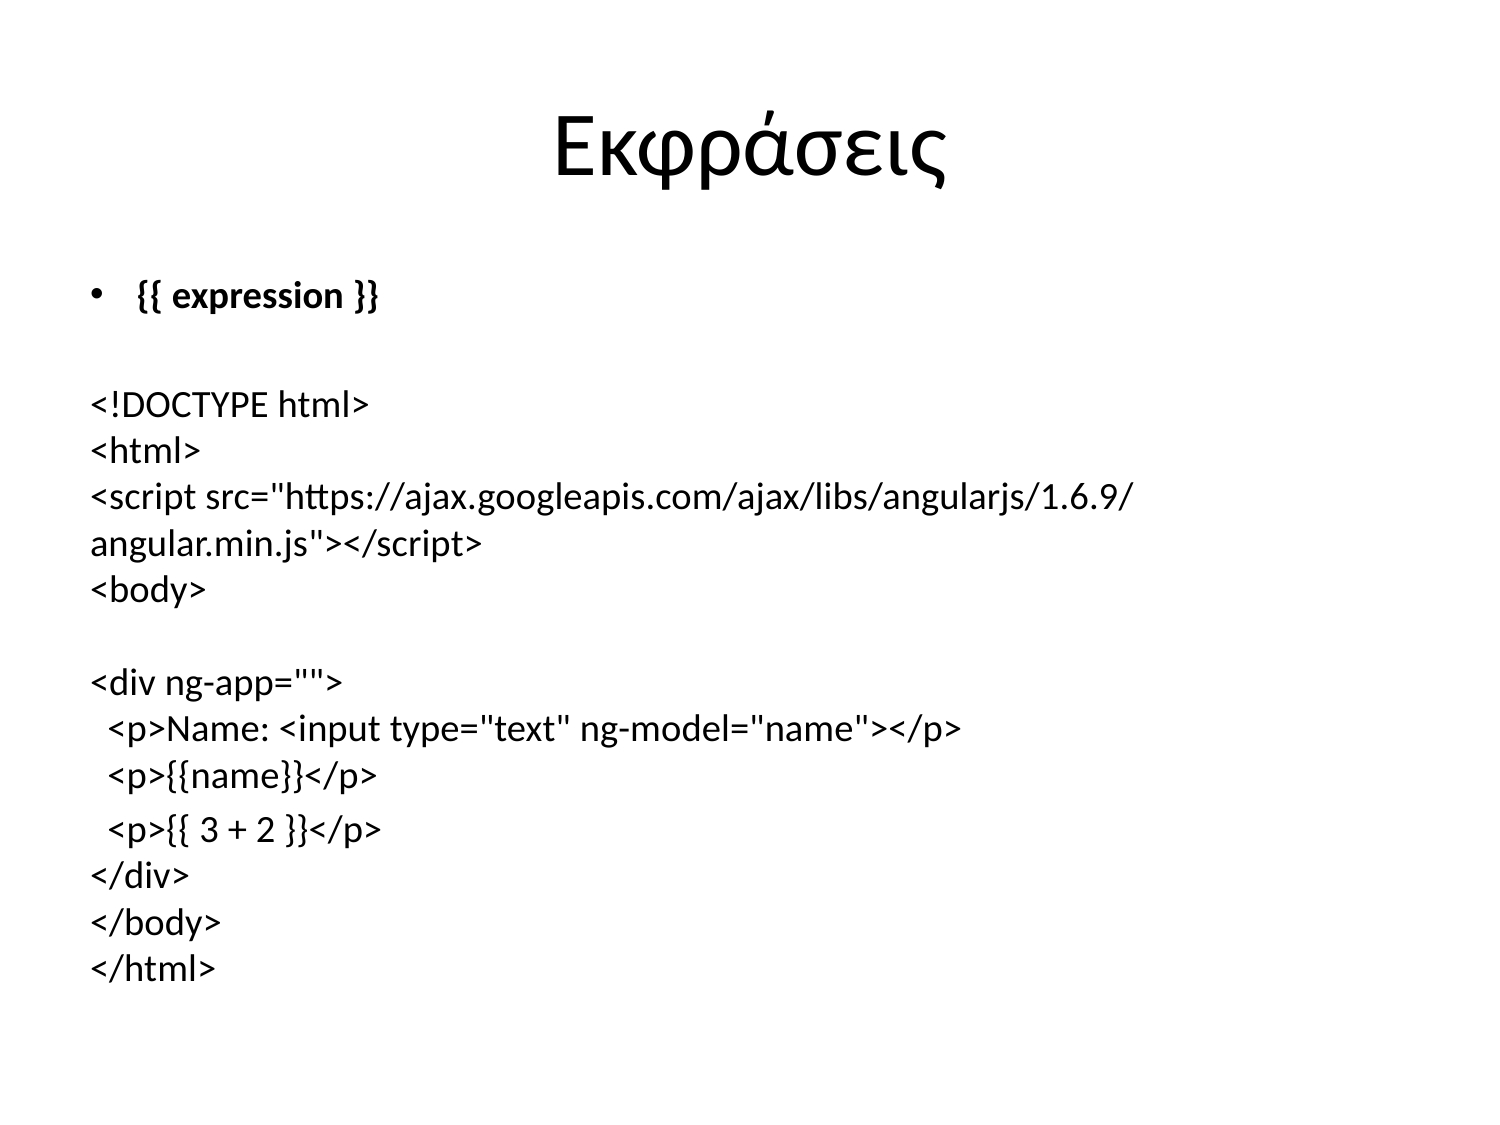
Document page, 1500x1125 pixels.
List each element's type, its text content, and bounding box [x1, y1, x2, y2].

title Εκφράσεις [75, 45, 1425, 233]
list {{ expression }} <!DOCTYPE html> <html> <script src="https://ajax.googleapis.com/ajax/libs/angularjs/1.6.9/angular.min.js"></script> <body> <div ng-app=""> <p>Name: <input type="text" ng-model="name"></p> <p>{{name}}</p> <p>{{ 3 + 2 }}</p> </div> </body> </html> [75, 262, 1425, 1005]
